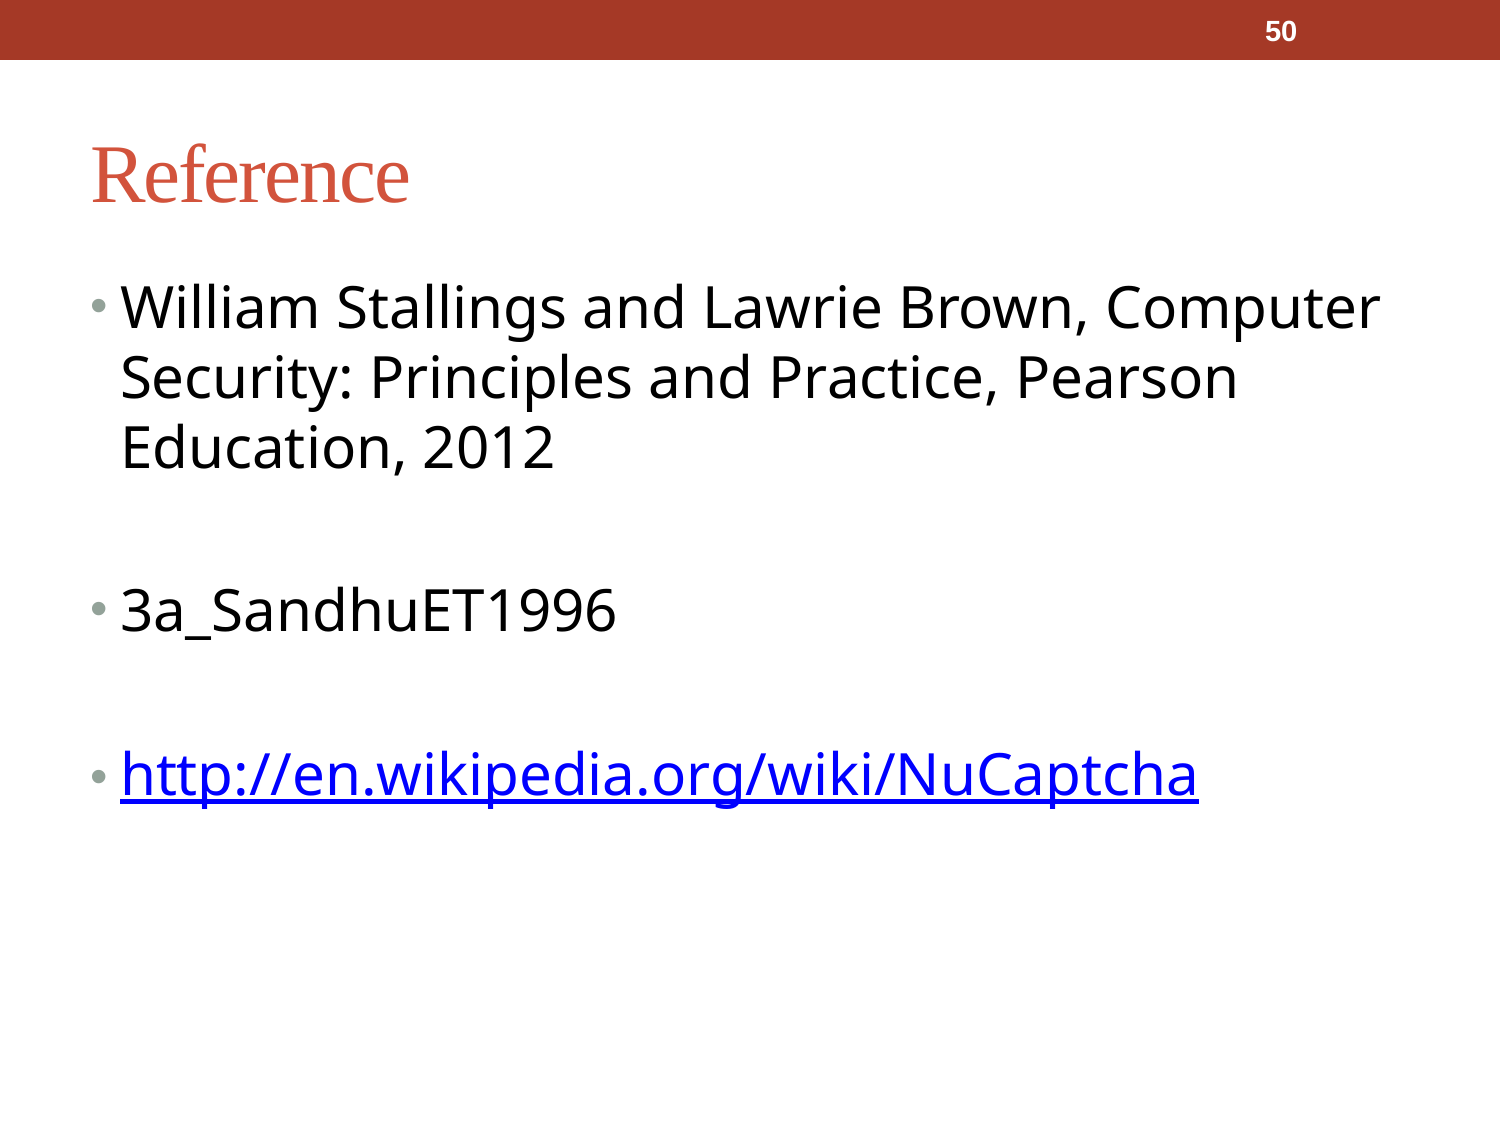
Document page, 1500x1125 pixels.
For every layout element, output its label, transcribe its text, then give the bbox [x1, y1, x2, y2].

slide_number 50 [1250, 3, 1425, 57]
title Reference [75, 87, 1425, 250]
list William Stallings and Lawrie Brown, Computer Security: Principles and Practice, Pearson Education, 2012 3a_SandhuET1996 http://en.wikipedia.org/wiki/NuCaptcha [75, 262, 1425, 1063]
